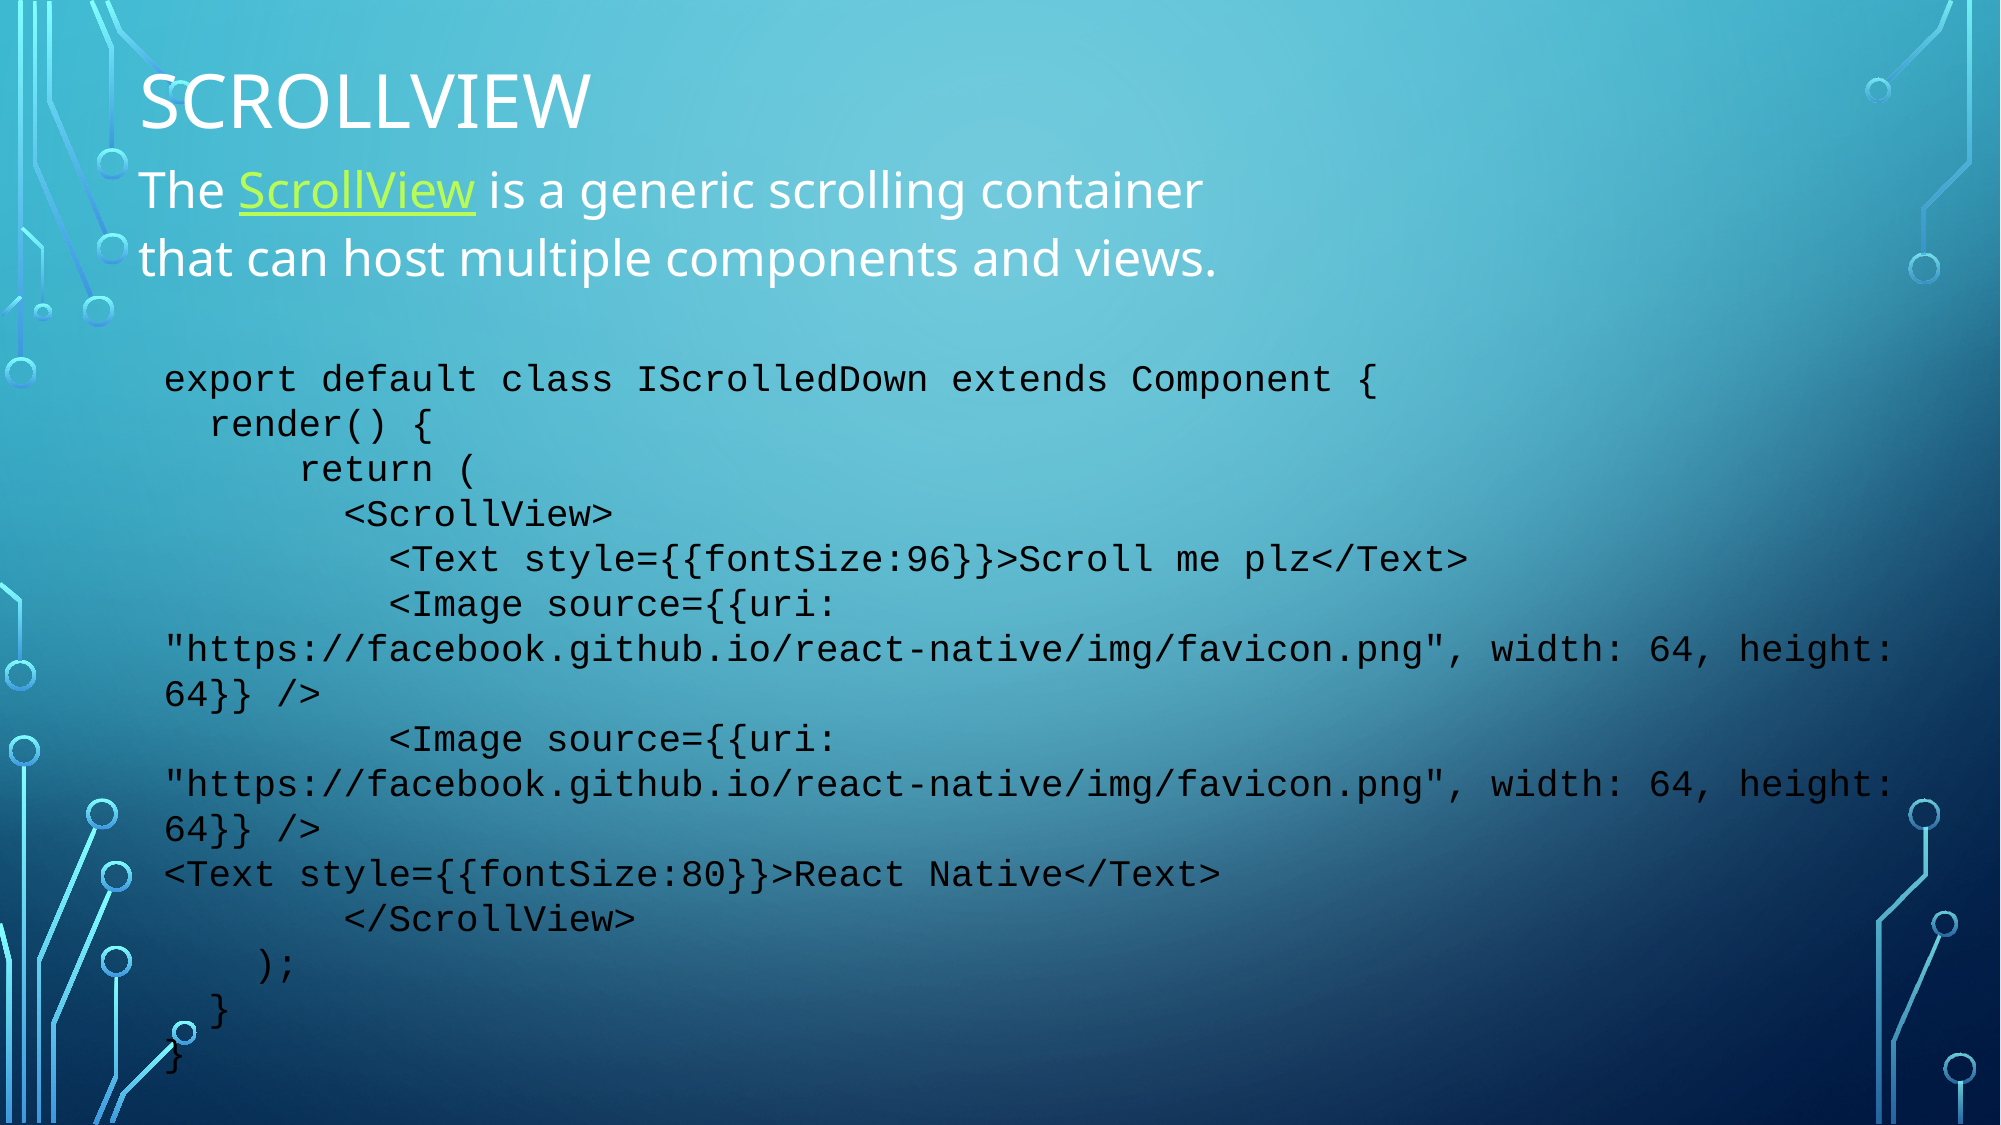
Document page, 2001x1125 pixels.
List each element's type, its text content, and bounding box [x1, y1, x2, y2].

text_box The ScrollView is a generic scrolling container that can host multiple components and views. [124, 150, 1304, 294]
text_box export default class IScrolledDown extends Component { render() { return ( <ScrollView> <Text style={{fontSize:96}}>Scroll me plz</Text> <Image source={{uri: "https://facebook.github.io/react-native/img/favicon.png", width: 64, height: 64}} /> <Image source={{uri: "https://facebook.github.io/react-native/img/favicon.png", width: 64, height: 64}} /> <Text style={{fontSize:80}}>React Native</Text> </ScrollView> ); } } [148, 346, 1948, 1082]
title SCROLLVIEW [124, 16, 891, 150]
